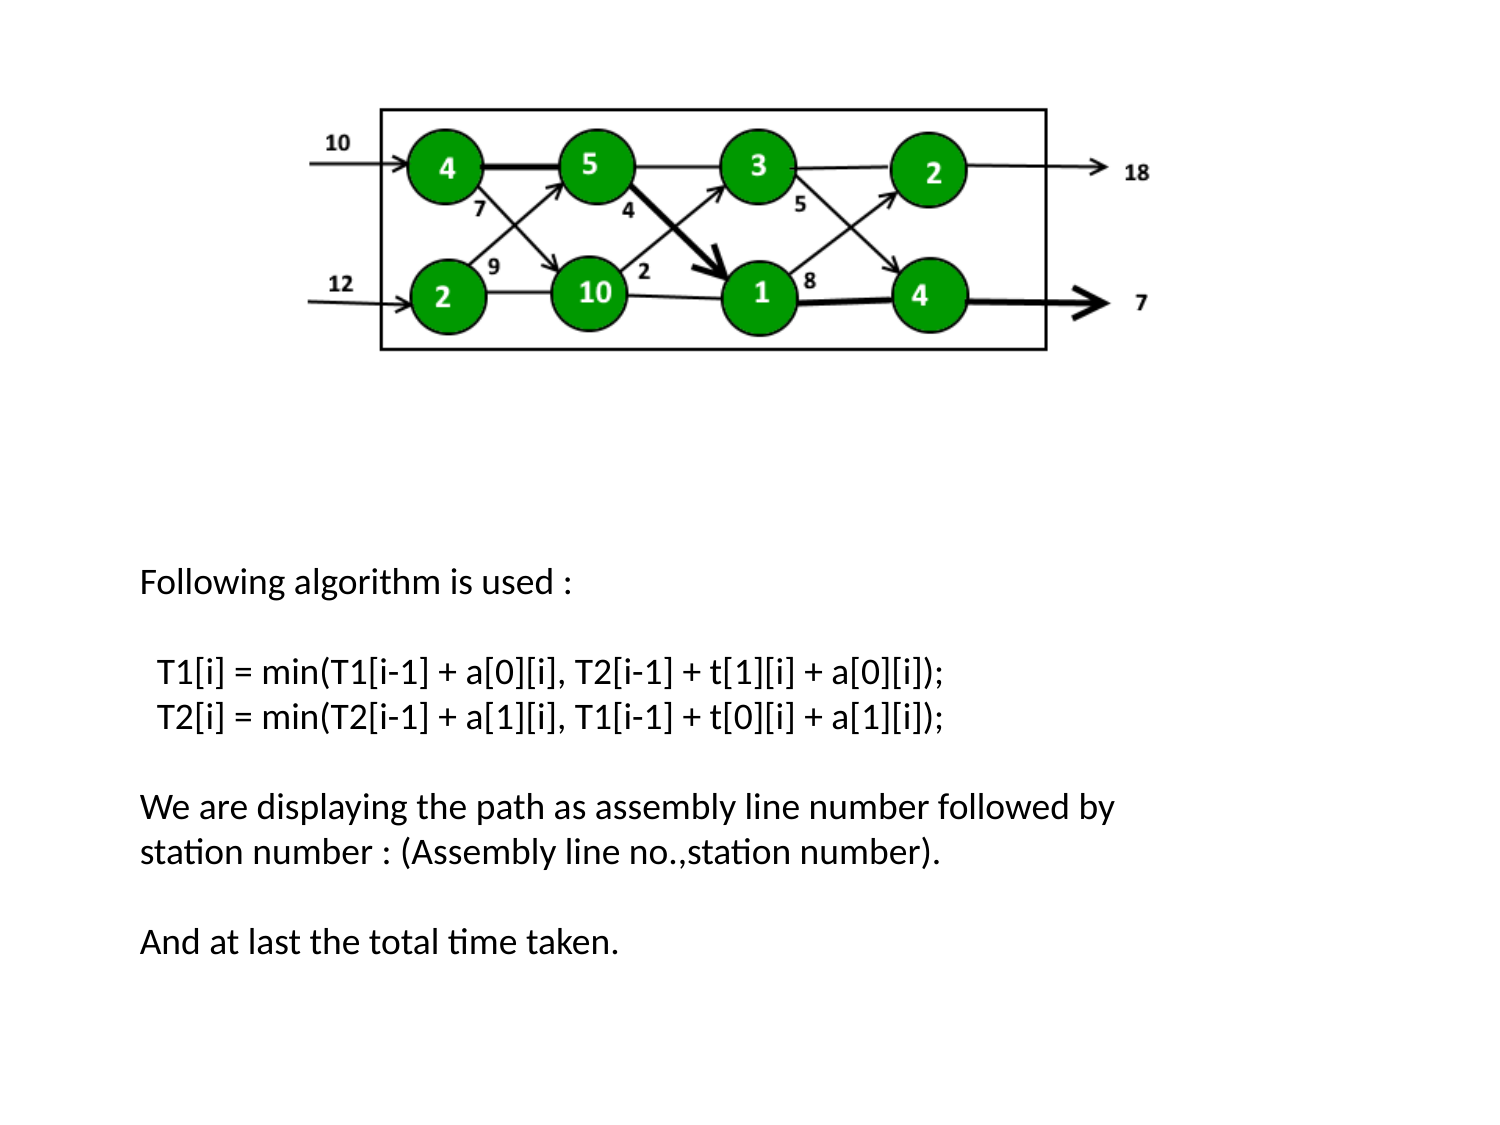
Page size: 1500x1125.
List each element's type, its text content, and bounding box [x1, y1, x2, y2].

text_box Following algorithm is used : T1[i] = min(T1[i-1] + a[0][i], T2[i-1] + t[1][i] + a[0][i]); T2[i] = min(T2[i-1] + a[1][i], T1[i-1] + t[0][i] + a[1][i]); We are displaying the path as assembly line number followed by station number : (Assembly line no.,station number). And at last the total time taken. [125, 549, 1209, 1060]
picture [233, 74, 1210, 440]
